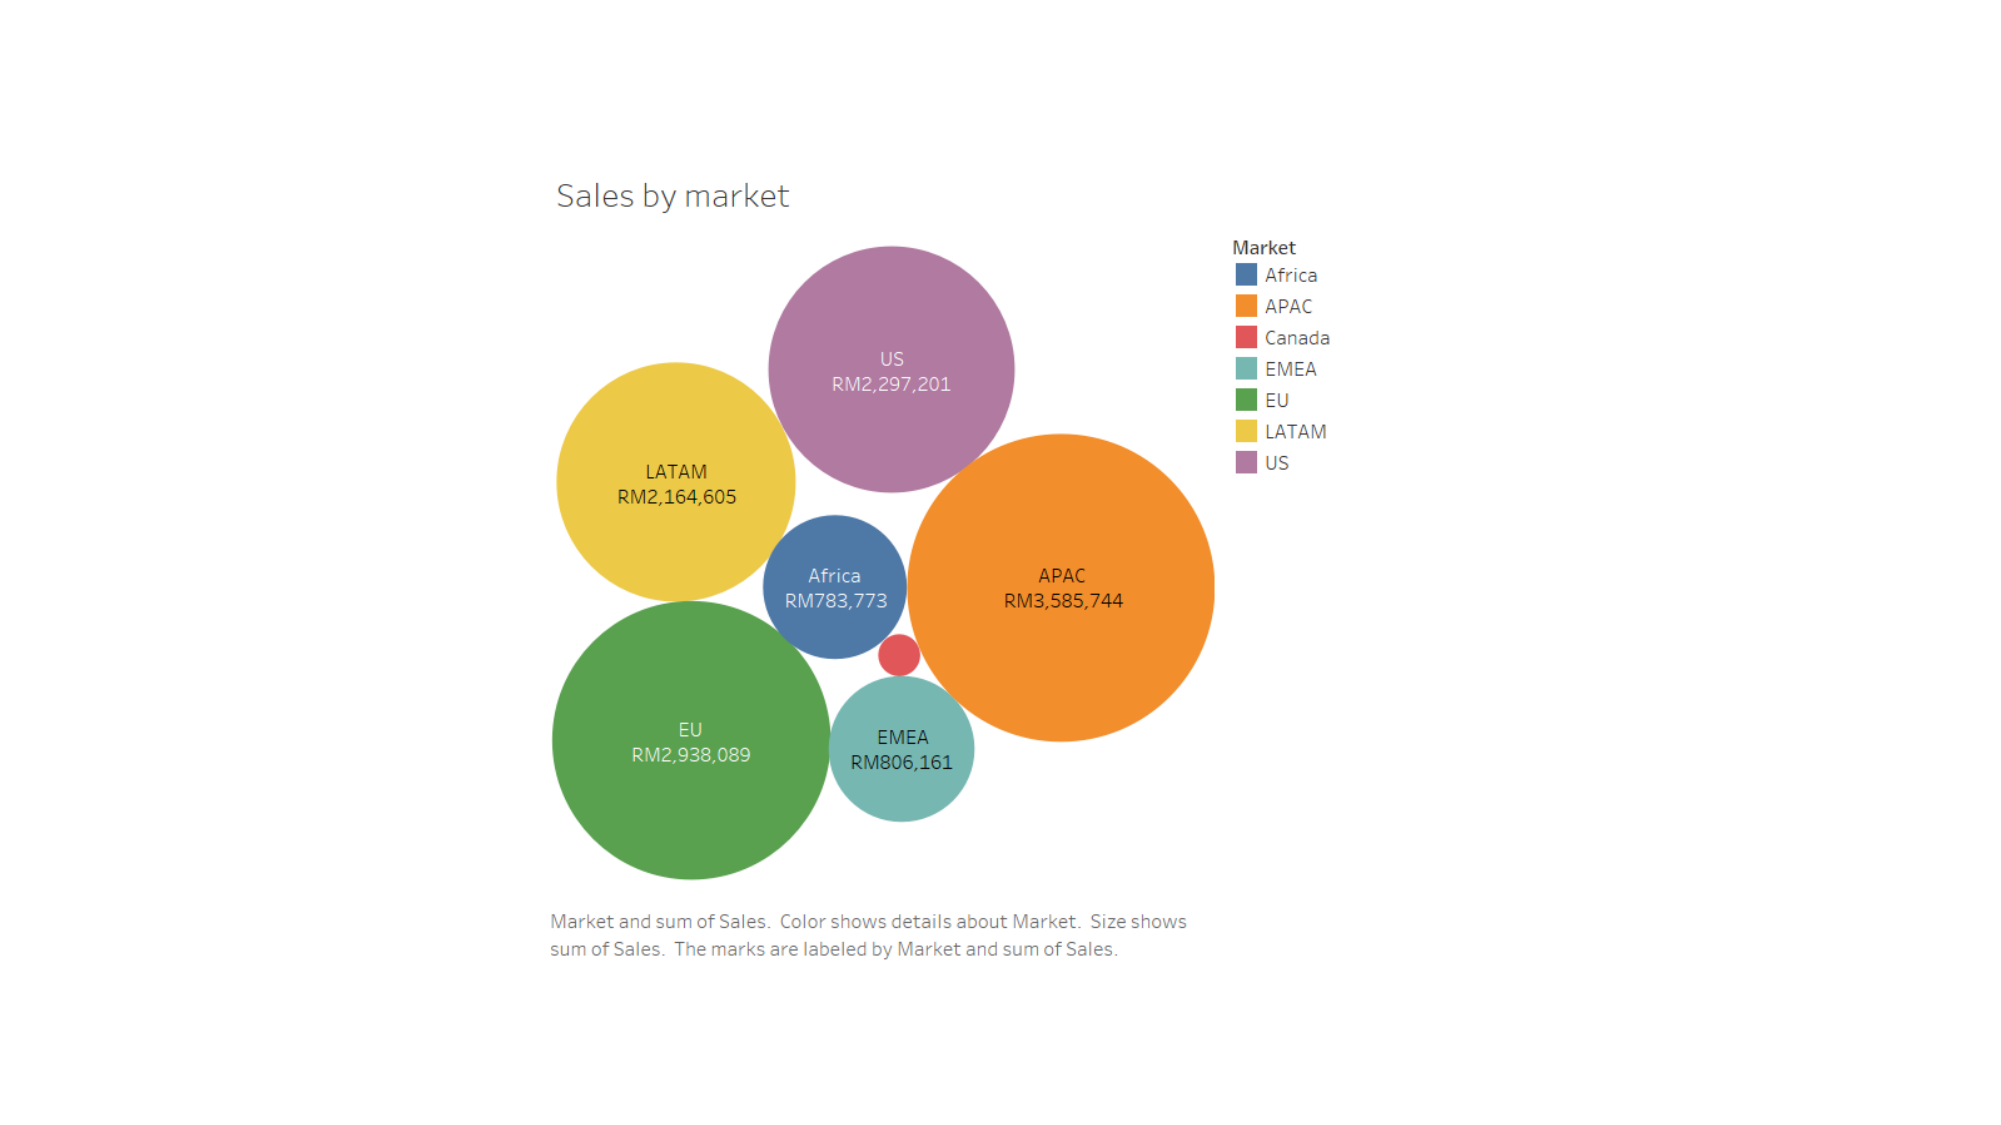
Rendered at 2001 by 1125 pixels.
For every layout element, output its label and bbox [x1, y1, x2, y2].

picture [550, 163, 1450, 962]
